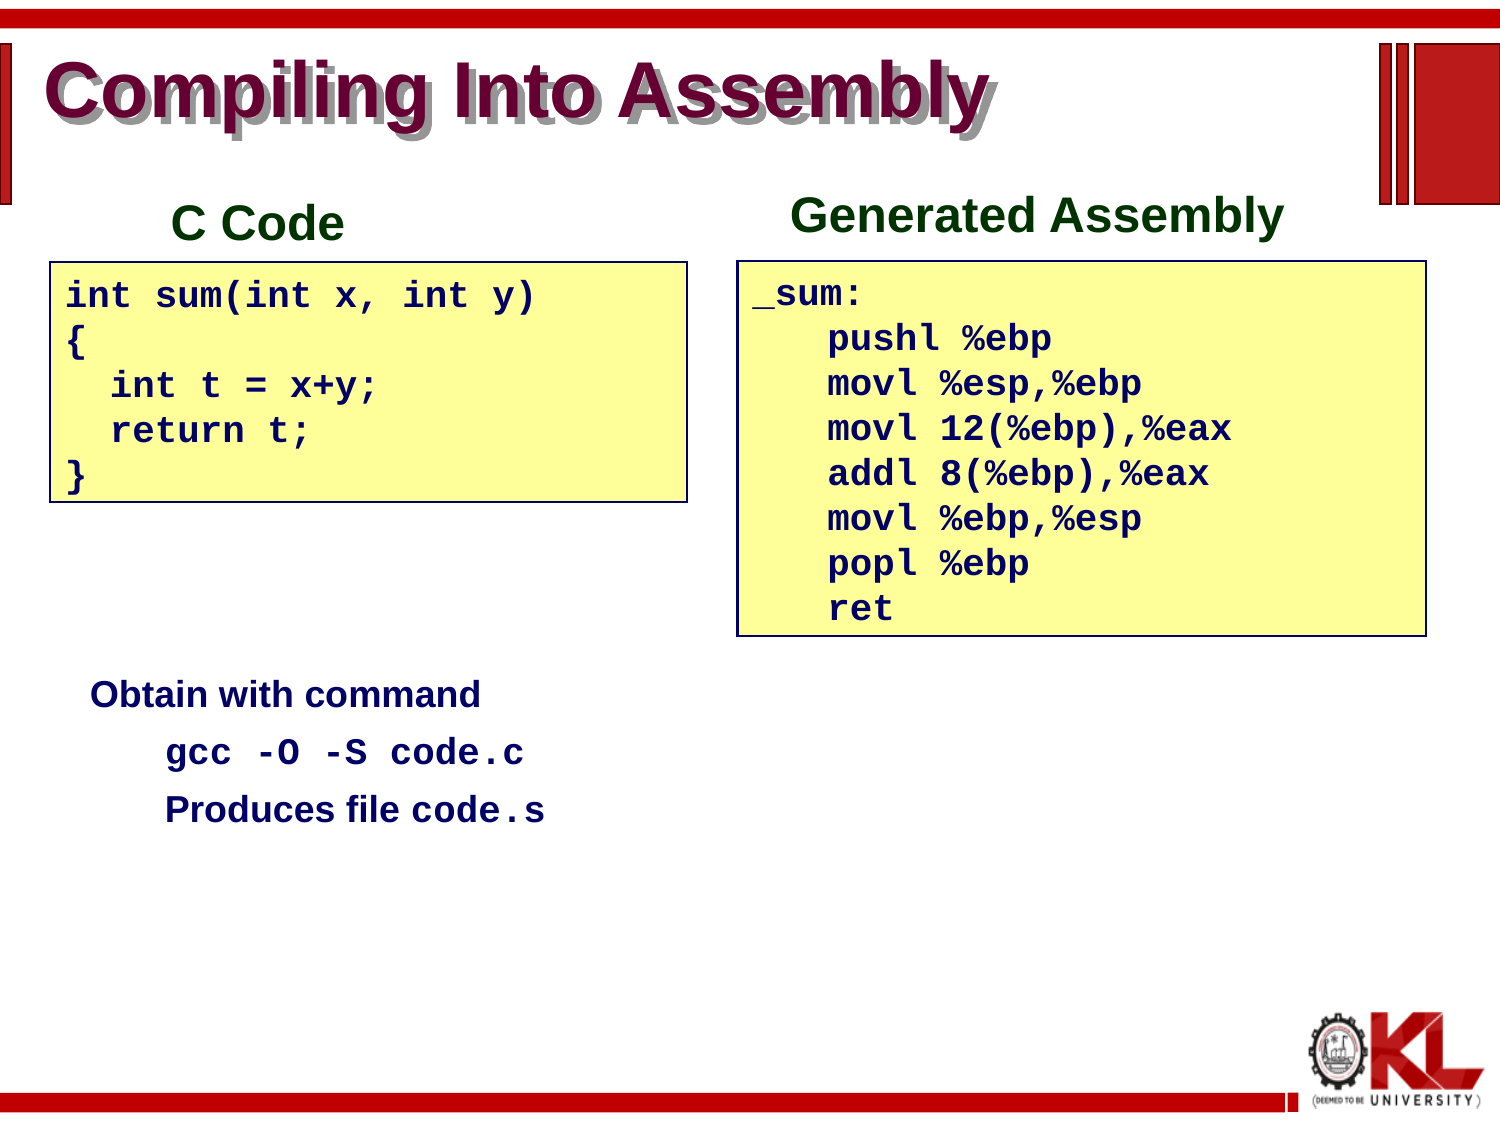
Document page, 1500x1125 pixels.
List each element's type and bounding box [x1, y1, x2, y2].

text_box [0, 9, 1500, 1113]
